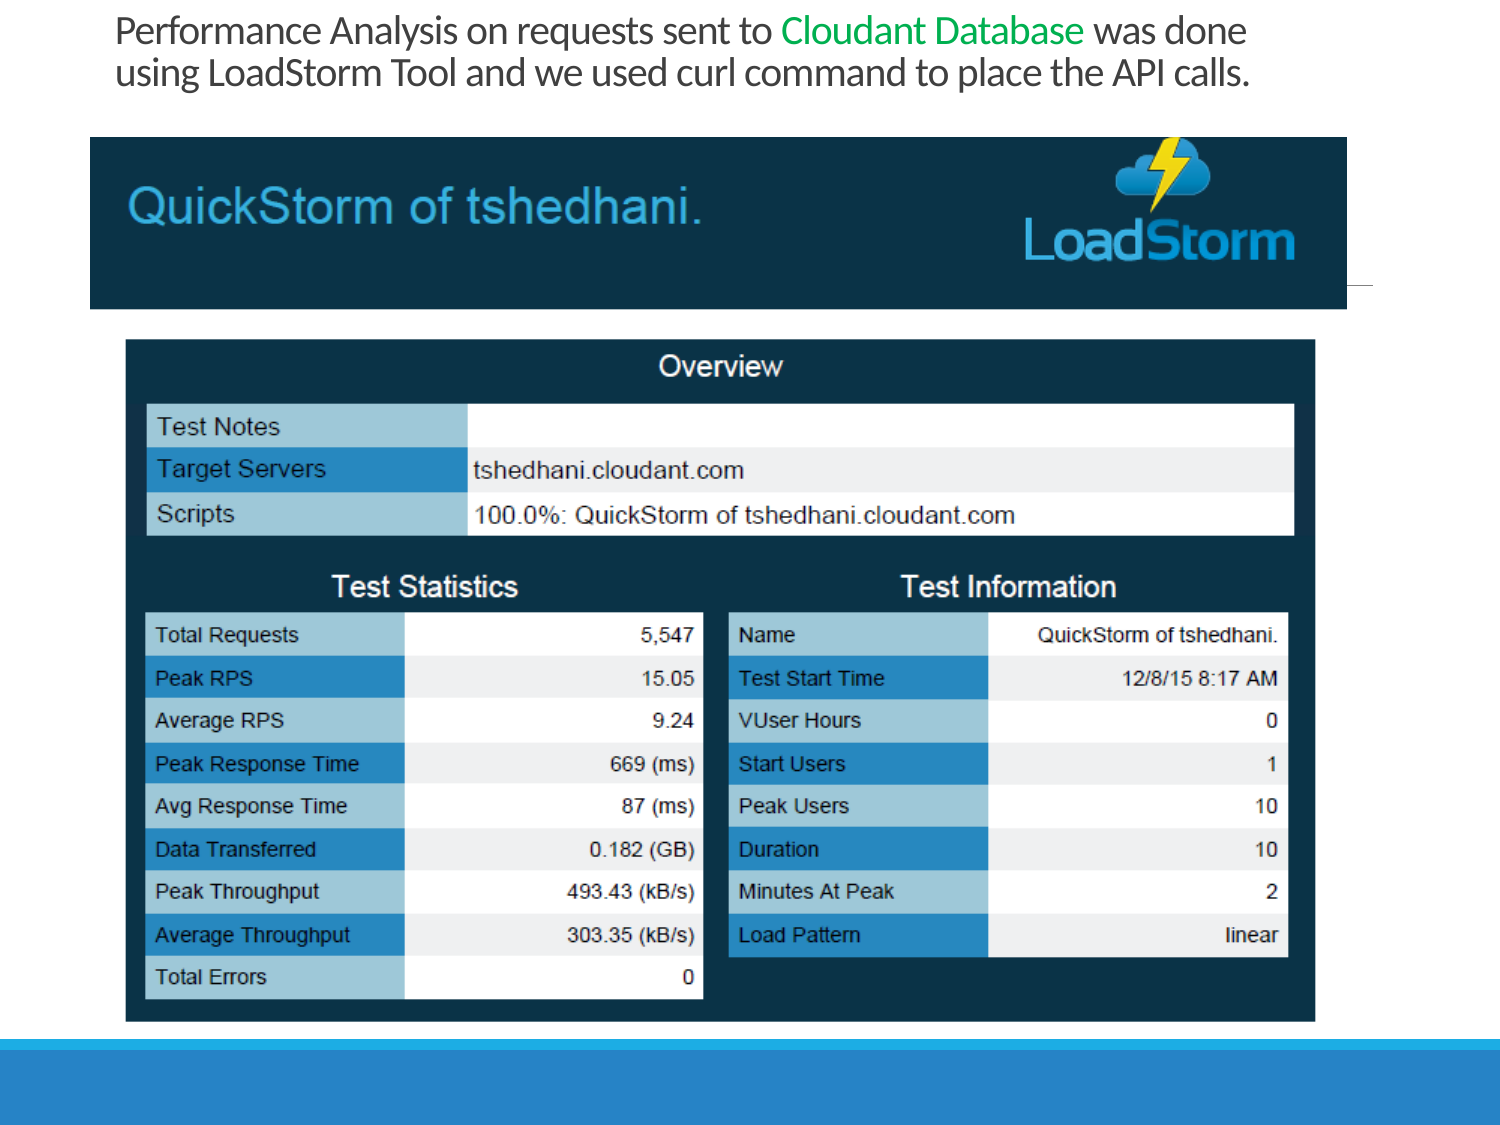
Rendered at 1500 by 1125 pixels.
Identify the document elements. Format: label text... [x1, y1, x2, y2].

picture [90, 136, 1348, 1026]
title Performance Analysis on requests sent to Cloudant Database was done using LoadStorm Tool and we used curl command to place the API calls. [99, 75, 1338, 133]
